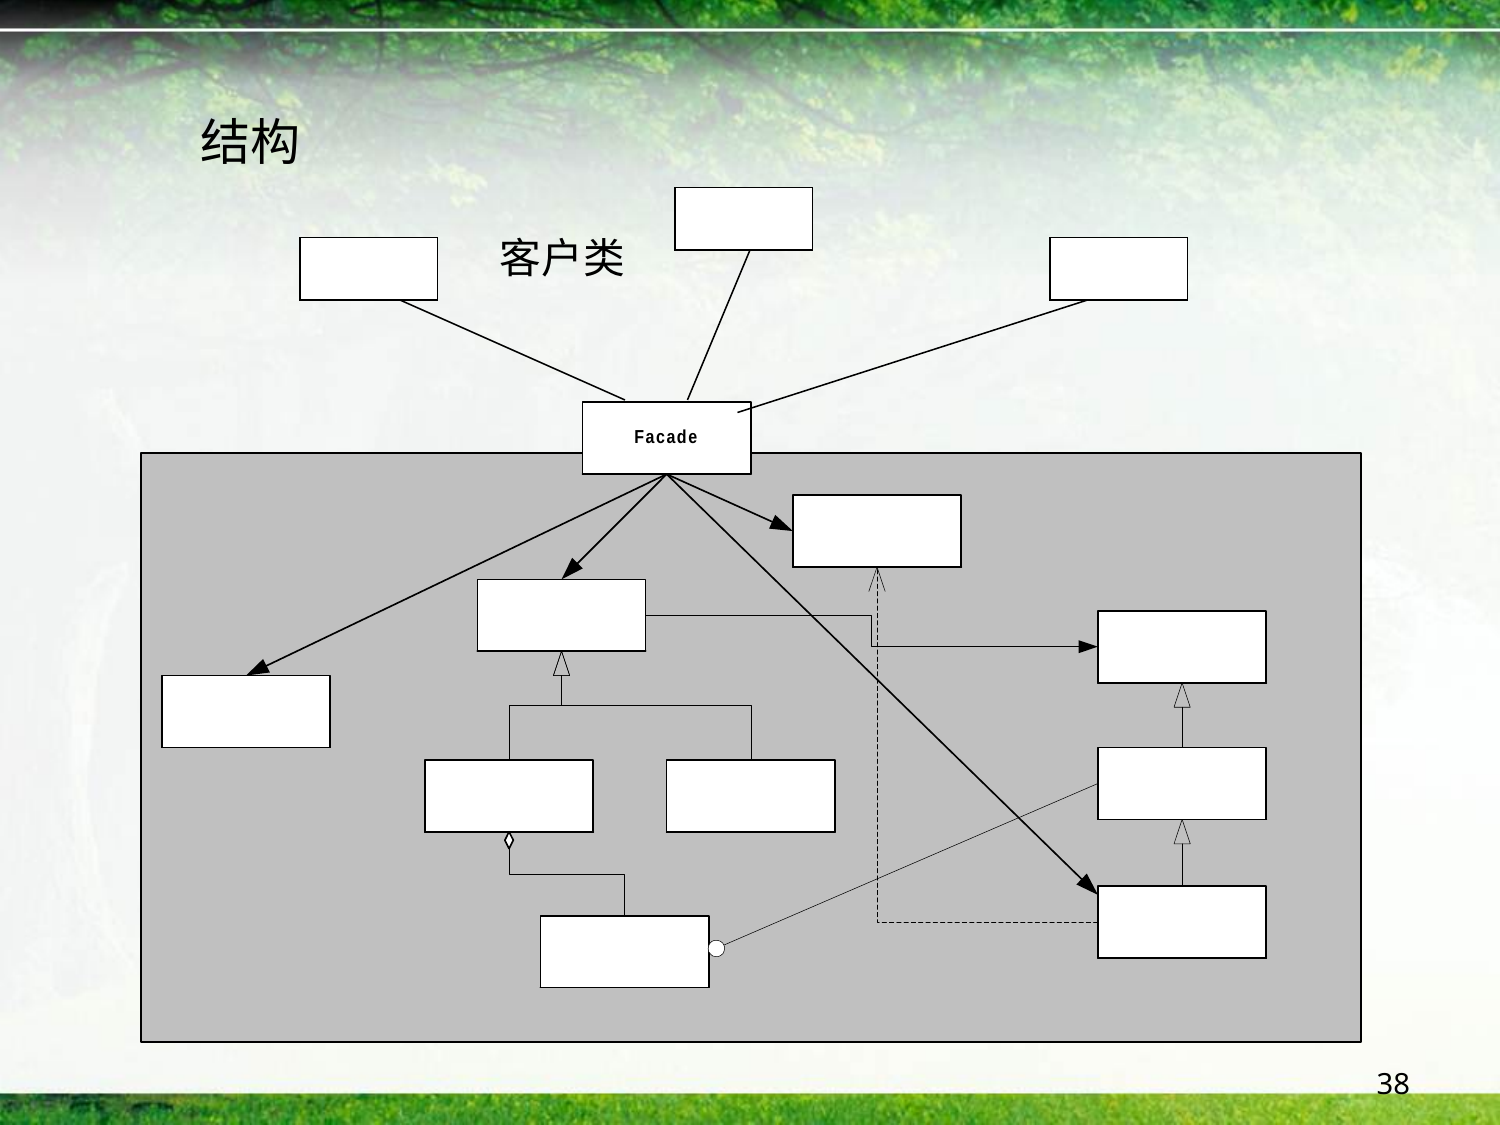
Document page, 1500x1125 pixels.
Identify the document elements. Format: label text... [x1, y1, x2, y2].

text_box [1049, 237, 1188, 300]
text_box [1112, 1037, 1425, 1113]
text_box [137, 387, 1363, 1045]
text_box [299, 237, 438, 300]
text_box 客户类 [484, 224, 640, 290]
text_box 结构 [185, 103, 315, 179]
picture [0, 0, 1500, 1125]
text_box [674, 187, 813, 250]
